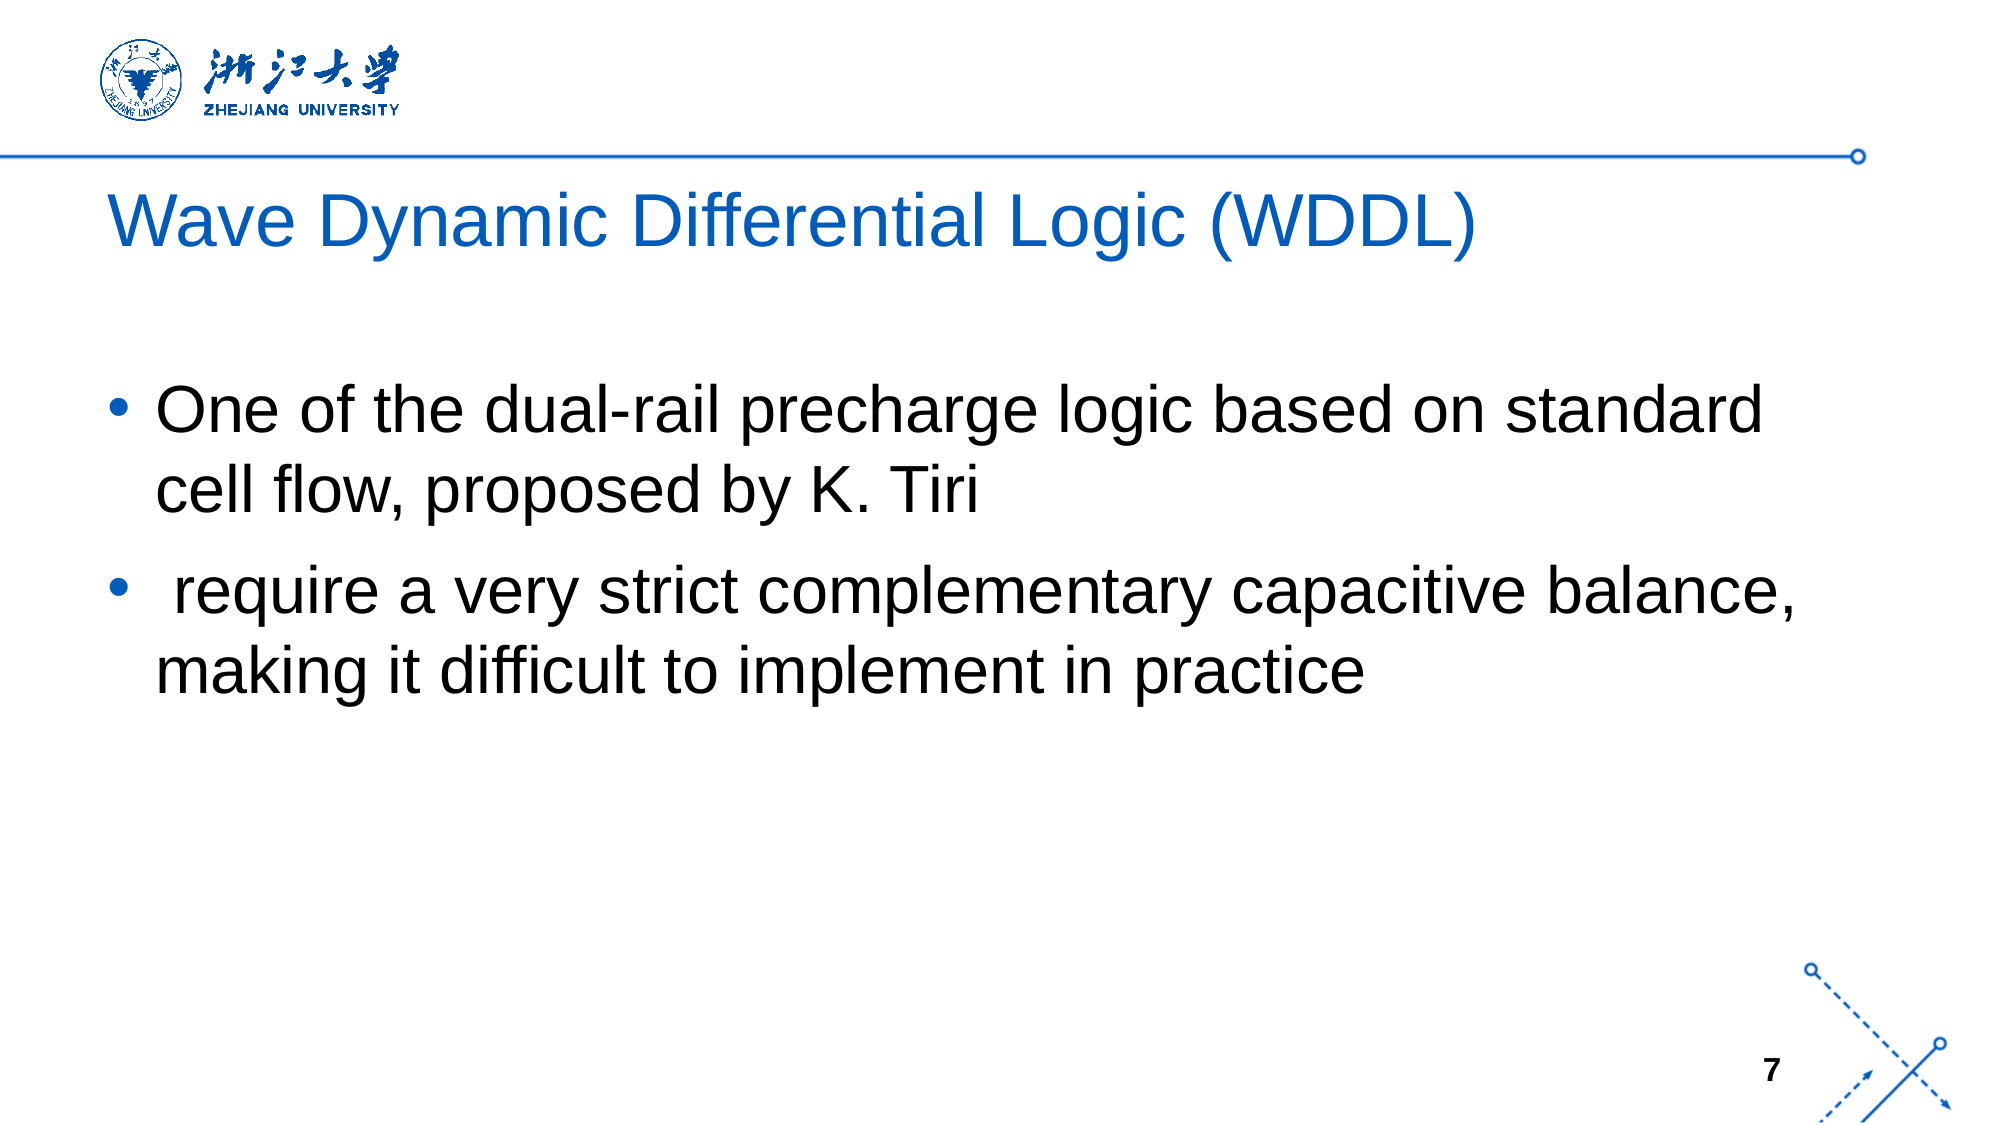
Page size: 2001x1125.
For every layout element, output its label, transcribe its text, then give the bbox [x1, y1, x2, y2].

picture [0, 0, 1869, 174]
title Wave Dynamic Differential Logic (WDDL) [93, 173, 1818, 317]
picture [1786, 950, 2000, 1125]
list One of the dual-rail precharge logic based on standard cell flow, proposed by K. Tiri require a very strict complementary capacitive balance, making it difficult to implement in practice [93, 358, 1818, 990]
